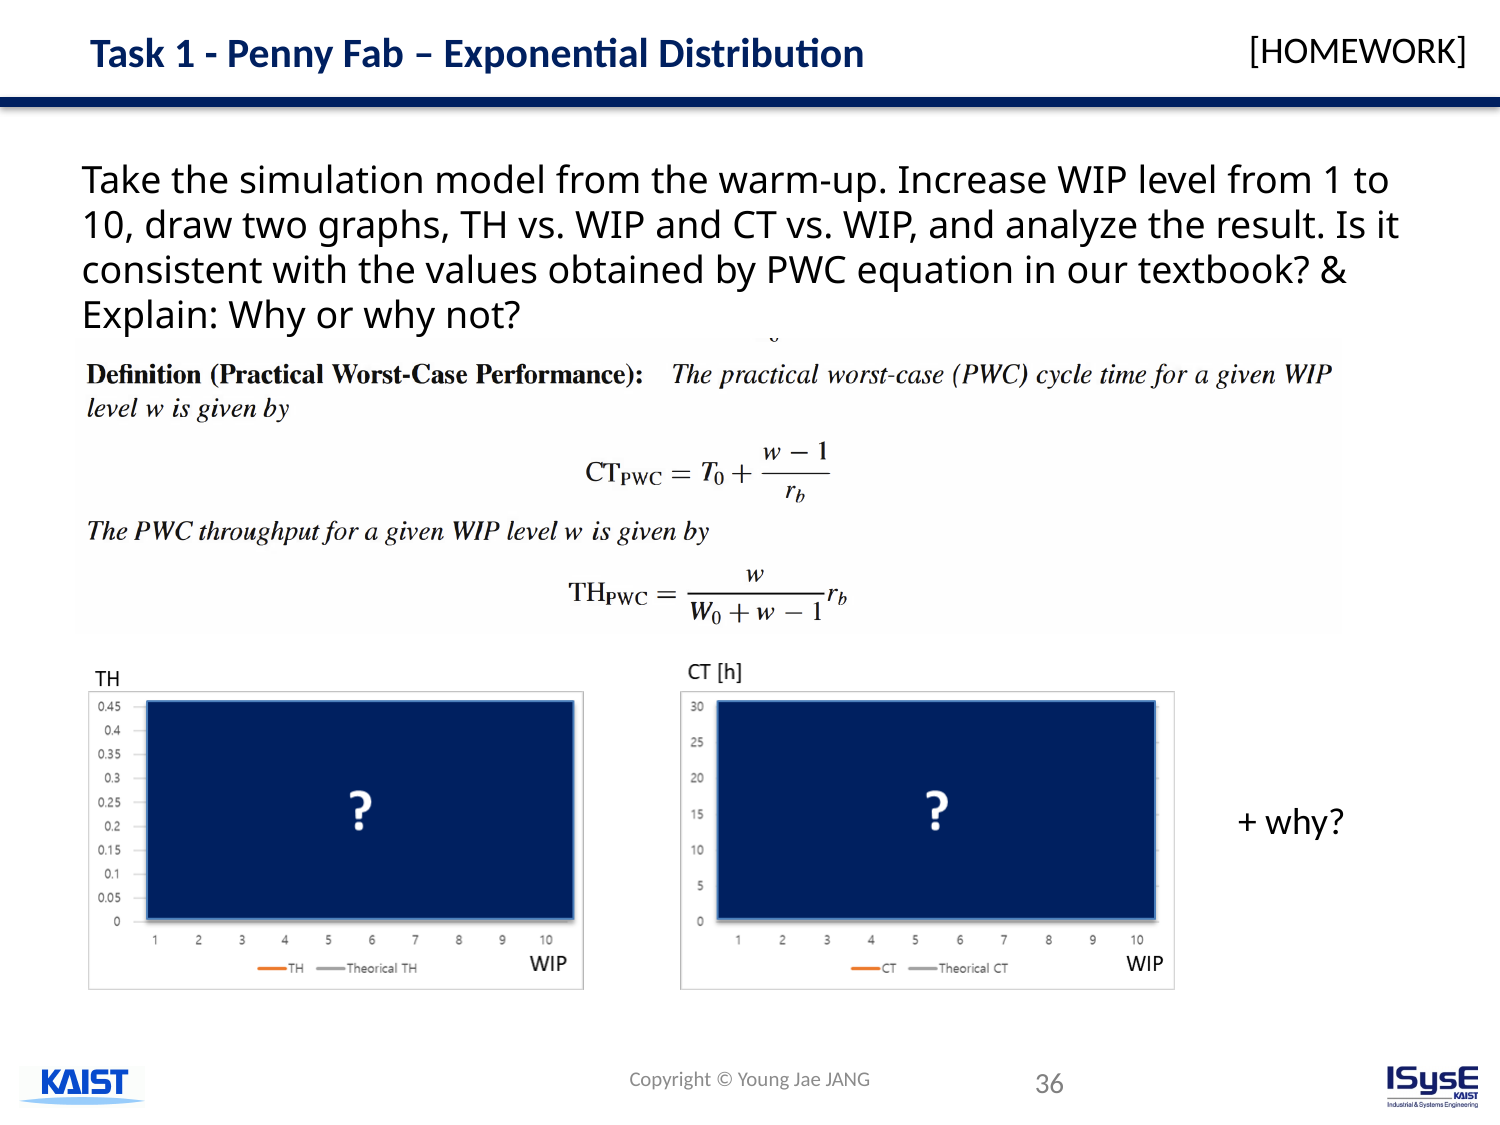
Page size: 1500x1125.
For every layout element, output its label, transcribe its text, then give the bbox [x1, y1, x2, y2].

picture [19, 1066, 145, 1108]
text_box + why? [1223, 789, 1361, 850]
picture [74, 337, 1342, 634]
picture [1387, 1066, 1478, 1108]
title Task 1 - Penny Fab – Exponential Distribution [75, 19, 1022, 83]
footer Copyright © Young Jae JANG [494, 1048, 1006, 1109]
text_box [HOMEWORK] [1234, 19, 1496, 79]
picture [80, 649, 1179, 991]
list Take the simulation model from the warm-up. Increase WIP level from 1 to 10, draw two graphs, TH vs. WIP and CT vs. WIP, and analyze the result. Is it consistent with the values obtained by PWC equation in our textbook? & Explain: Why or why not? [66, 149, 1417, 811]
